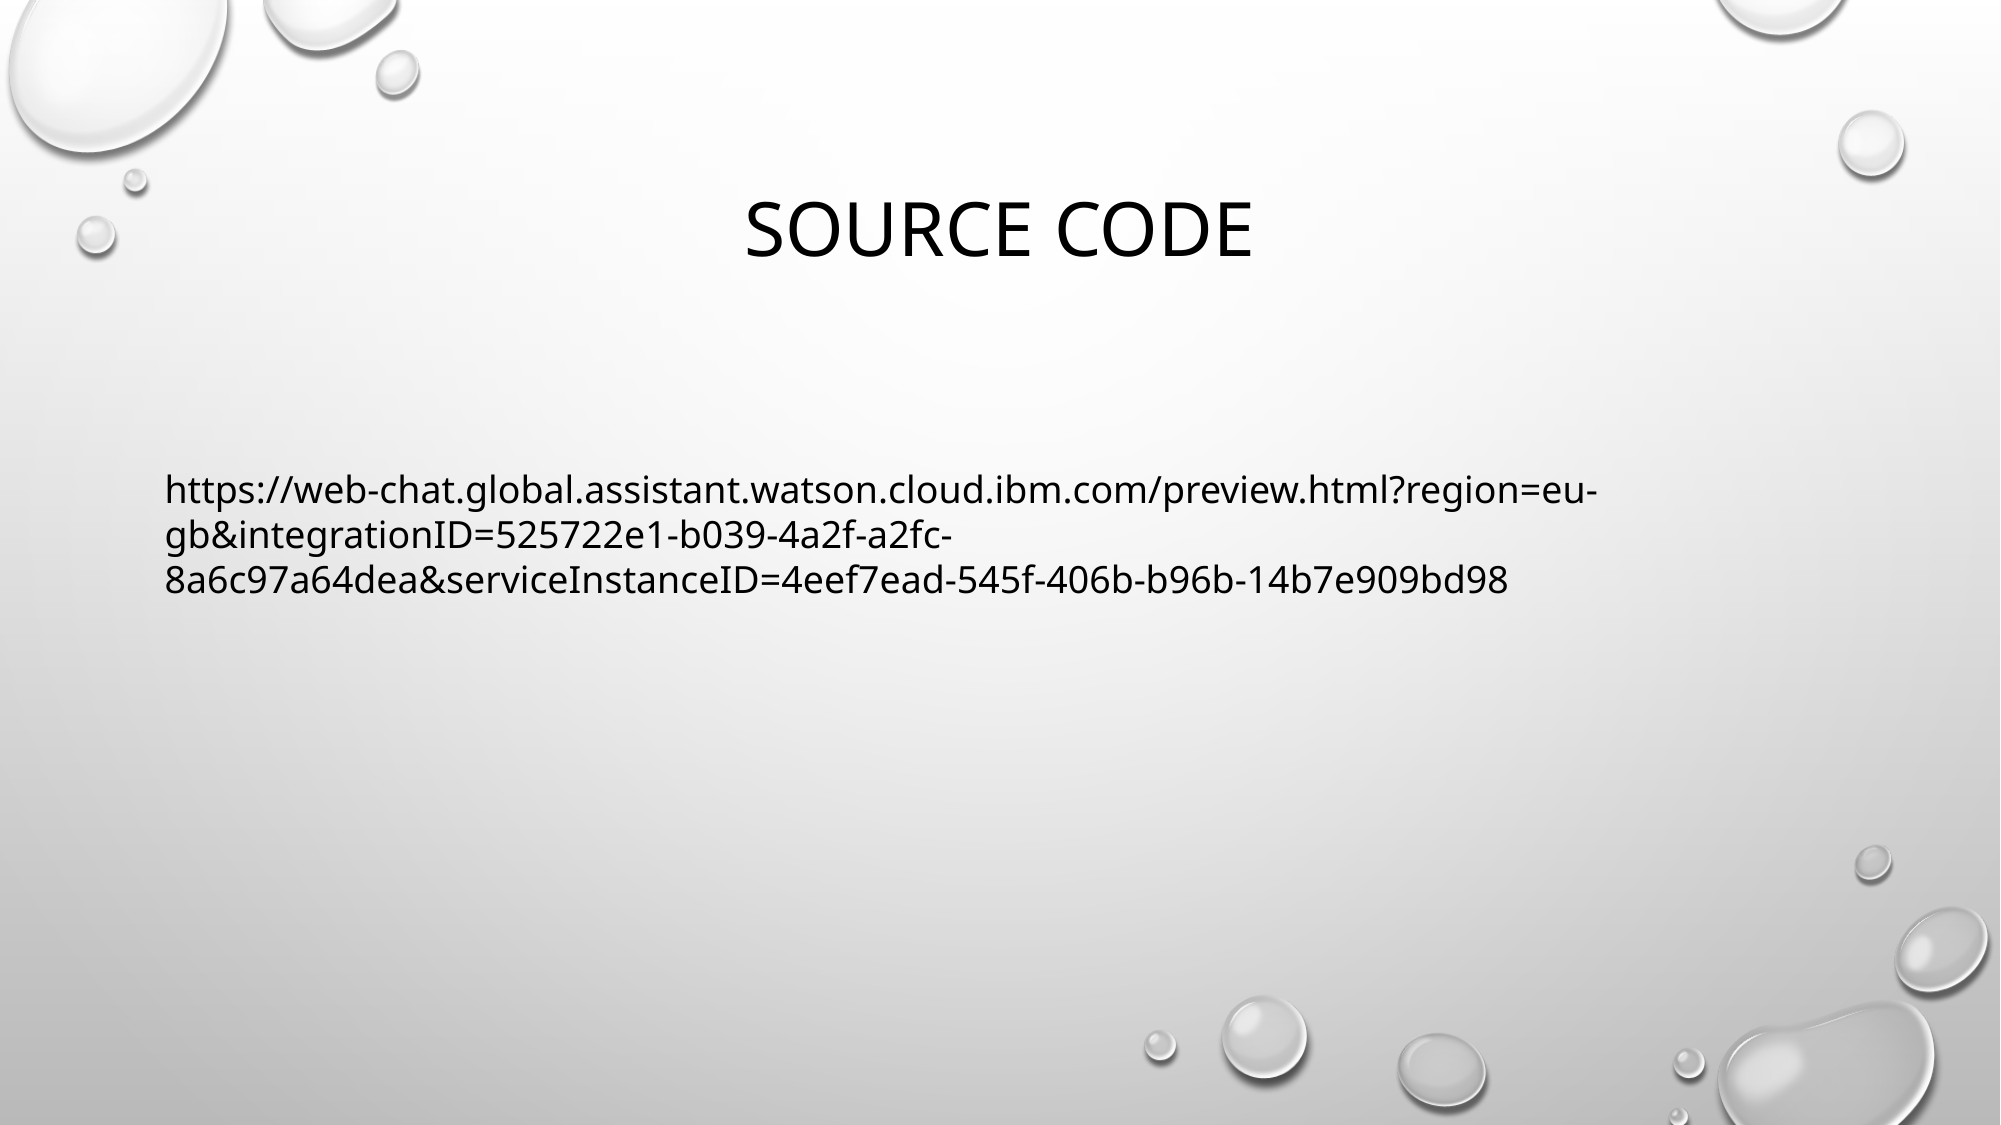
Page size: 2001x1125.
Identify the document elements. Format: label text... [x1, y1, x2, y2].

text_box https://web-chat.global.assistant.watson.cloud.ibm.com/preview.html?region=eu-gb&integrationID=525722e1-b039-4a2f-a2fc-8a6c97a64dea&serviceInstanceID=4eef7ead-545f-406b-b96b-14b7e909bd98 [149, 458, 1713, 609]
picture [0, 0, 2000, 1125]
title SOURCE CODE [149, 101, 1851, 364]
